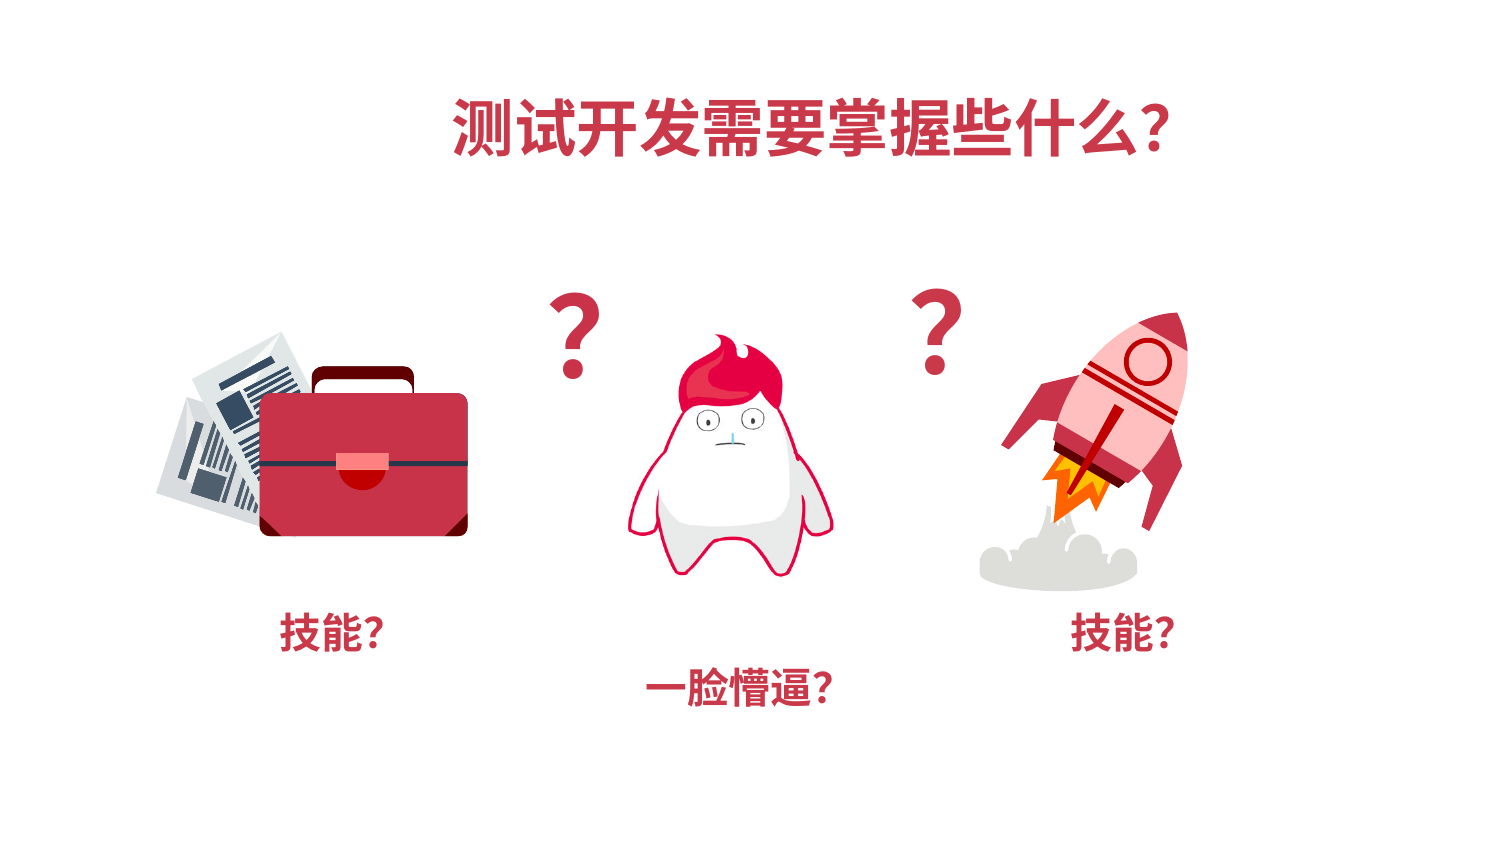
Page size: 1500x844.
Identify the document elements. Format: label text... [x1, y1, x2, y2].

text_box 技能？ [1063, 599, 1204, 665]
text_box 技能？ [272, 599, 414, 665]
text_box ？ [538, 258, 667, 409]
text_box ？ [900, 254, 1029, 405]
picture [558, 297, 893, 622]
text_box 测试开发需要掌握些什么？ [444, 81, 1210, 172]
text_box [155, 331, 468, 539]
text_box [979, 300, 1199, 592]
text_box 一脸懵逼？ [637, 654, 862, 720]
